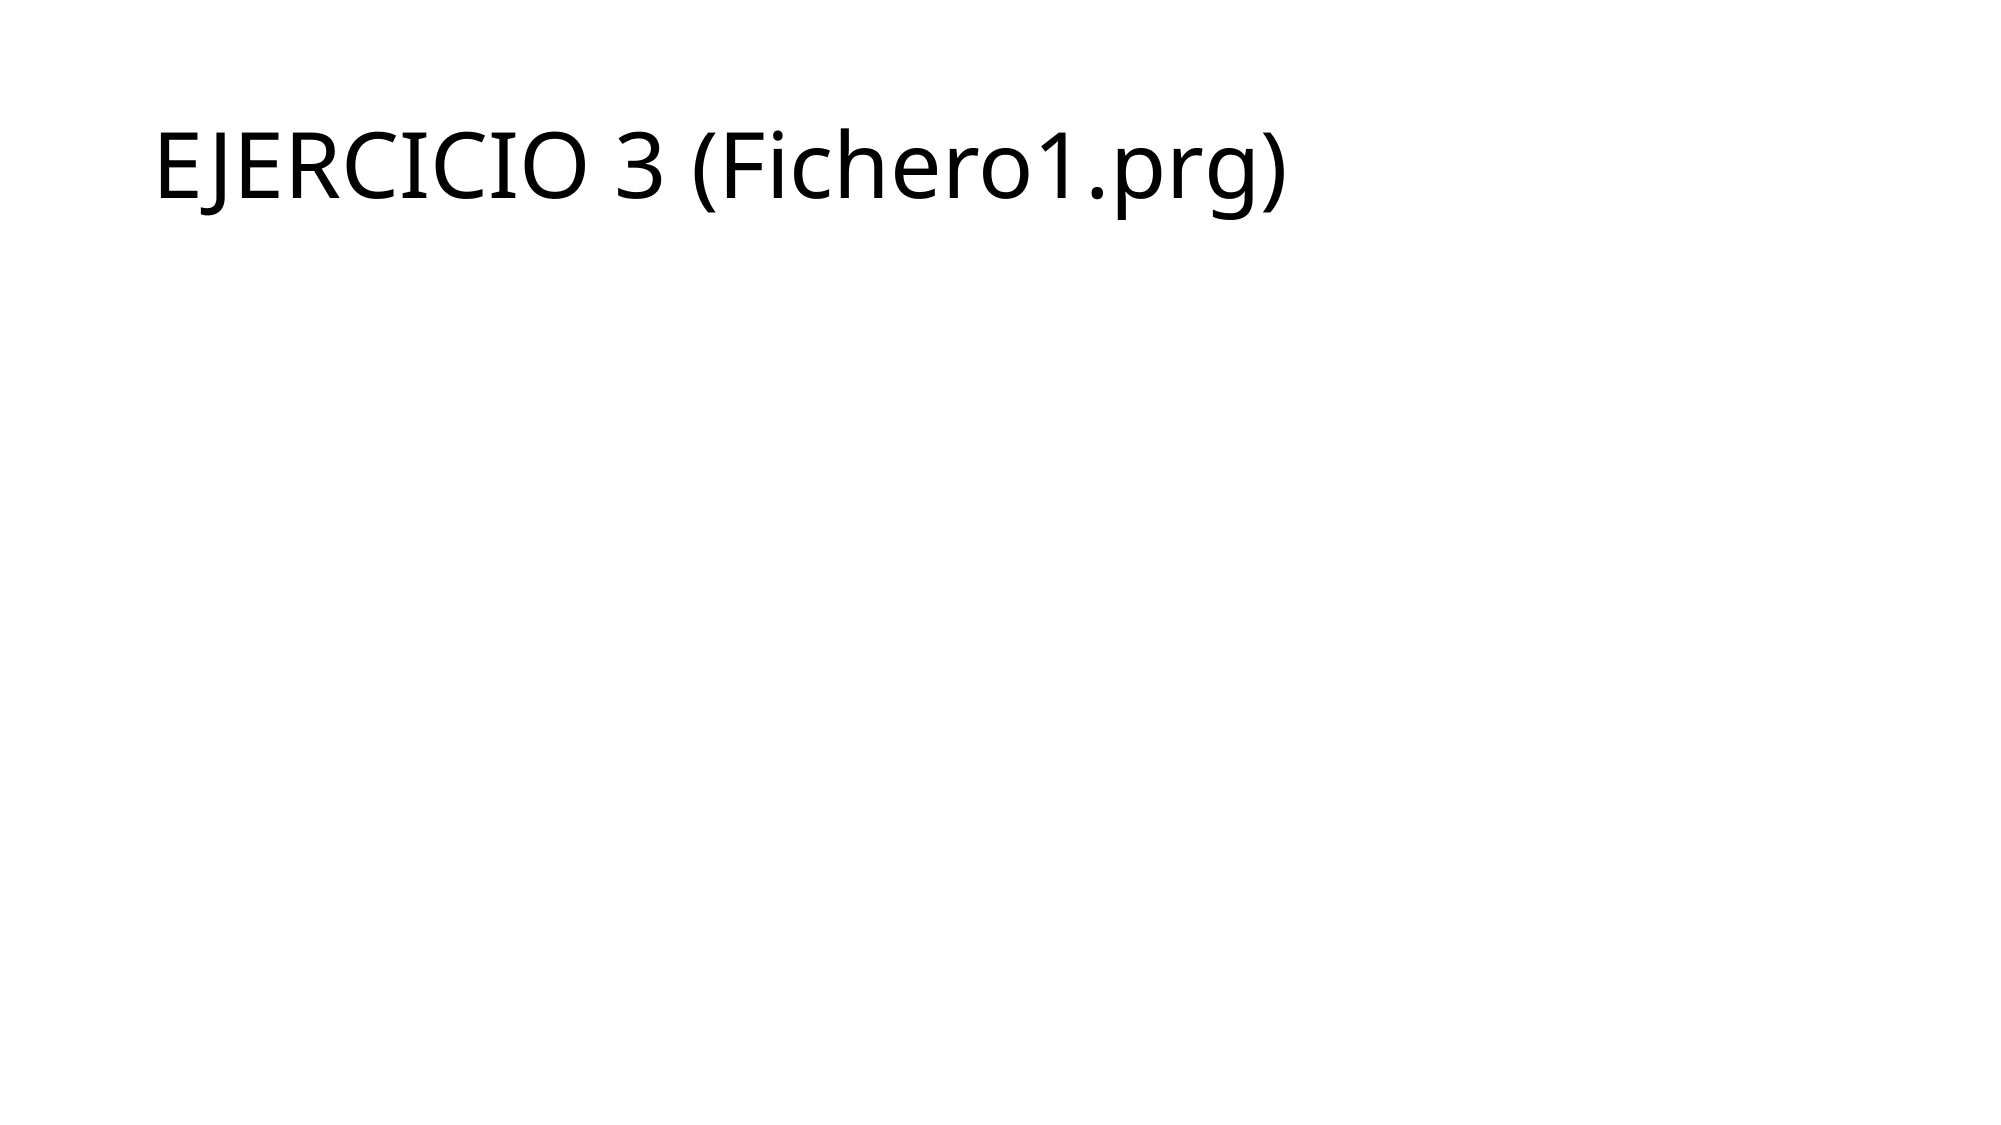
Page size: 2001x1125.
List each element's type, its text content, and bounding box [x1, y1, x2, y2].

title EJERCICIO 3 (Fichero1.prg) [137, 59, 1863, 278]
